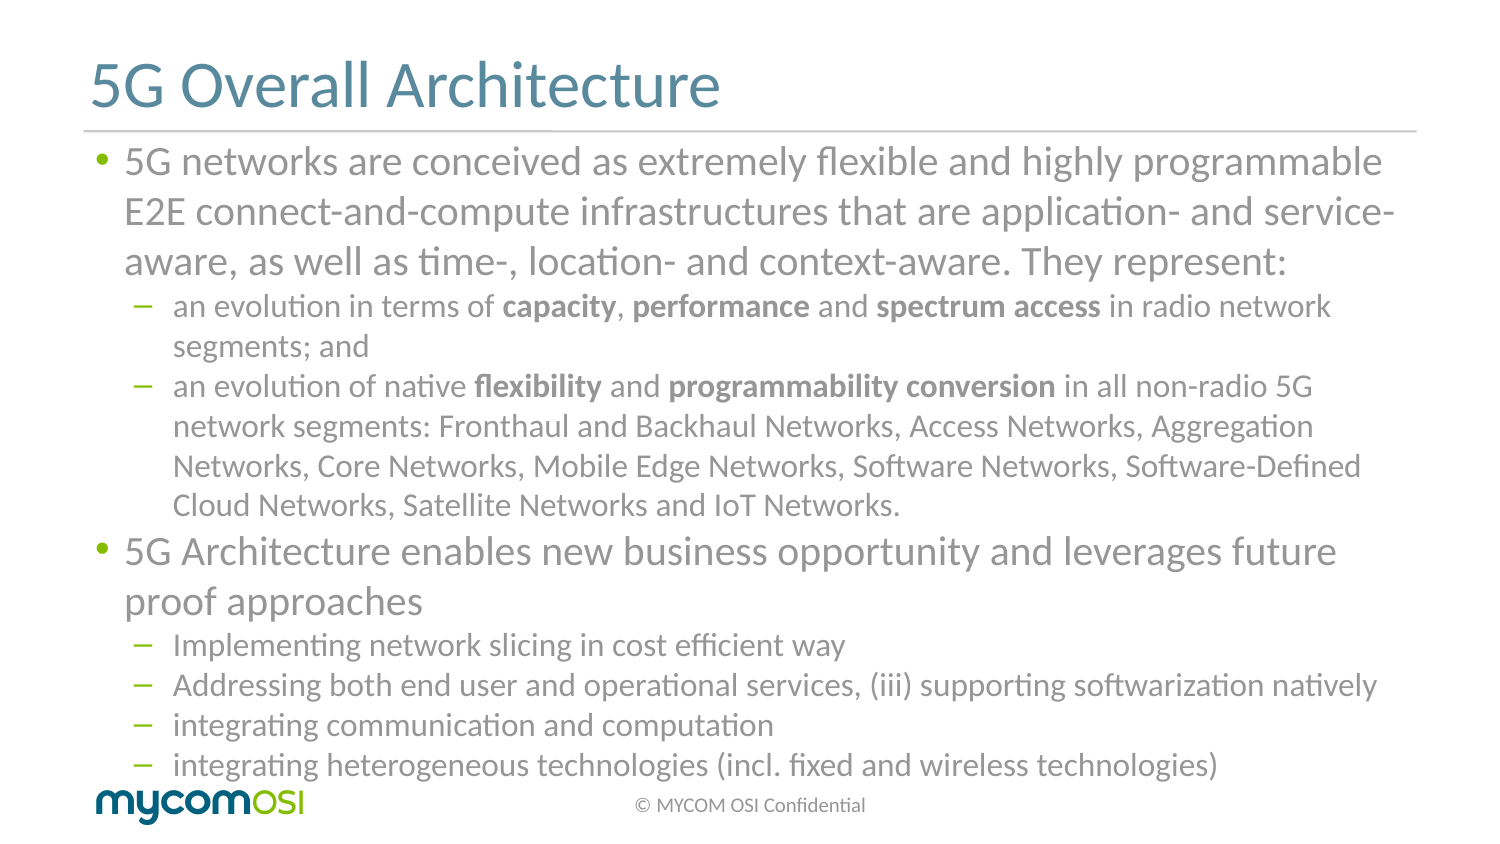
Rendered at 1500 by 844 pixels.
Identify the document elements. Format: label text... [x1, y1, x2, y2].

list 5G networks are conceived as extremely flexible and highly programmable E2E connect-and-compute infrastructures that are application- and service-aware, as well as time-, location- and context-aware. They represent: an evolution in terms of capacity, performance and spectrum access in radio network segments; and an evolution of native flexibility and programmability conversion in all non-radio 5G network segments: Fronthaul and Backhaul Networks, Access Networks, Aggregation Networks, Core Networks, Mobile Edge Networks, Software Networks, Software-Defined Cloud Networks, Satellite Networks and IoT Networks. 5G Architecture enables new business opportunity and leverages future proof approaches Implementing network slicing in cost efficient way Addressing both end user and operational services, (iii) supporting softwarization natively integrating communication and computation integrating heterogeneous technologies (incl. fixed and wireless technologies) [80, 126, 1431, 727]
picture [179, 790, 192, 796]
picture [153, 790, 303, 825]
title 5G Overall Architecture [75, 33, 1425, 122]
picture [143, 790, 152, 808]
picture [192, 796, 204, 808]
picture [96, 790, 152, 825]
